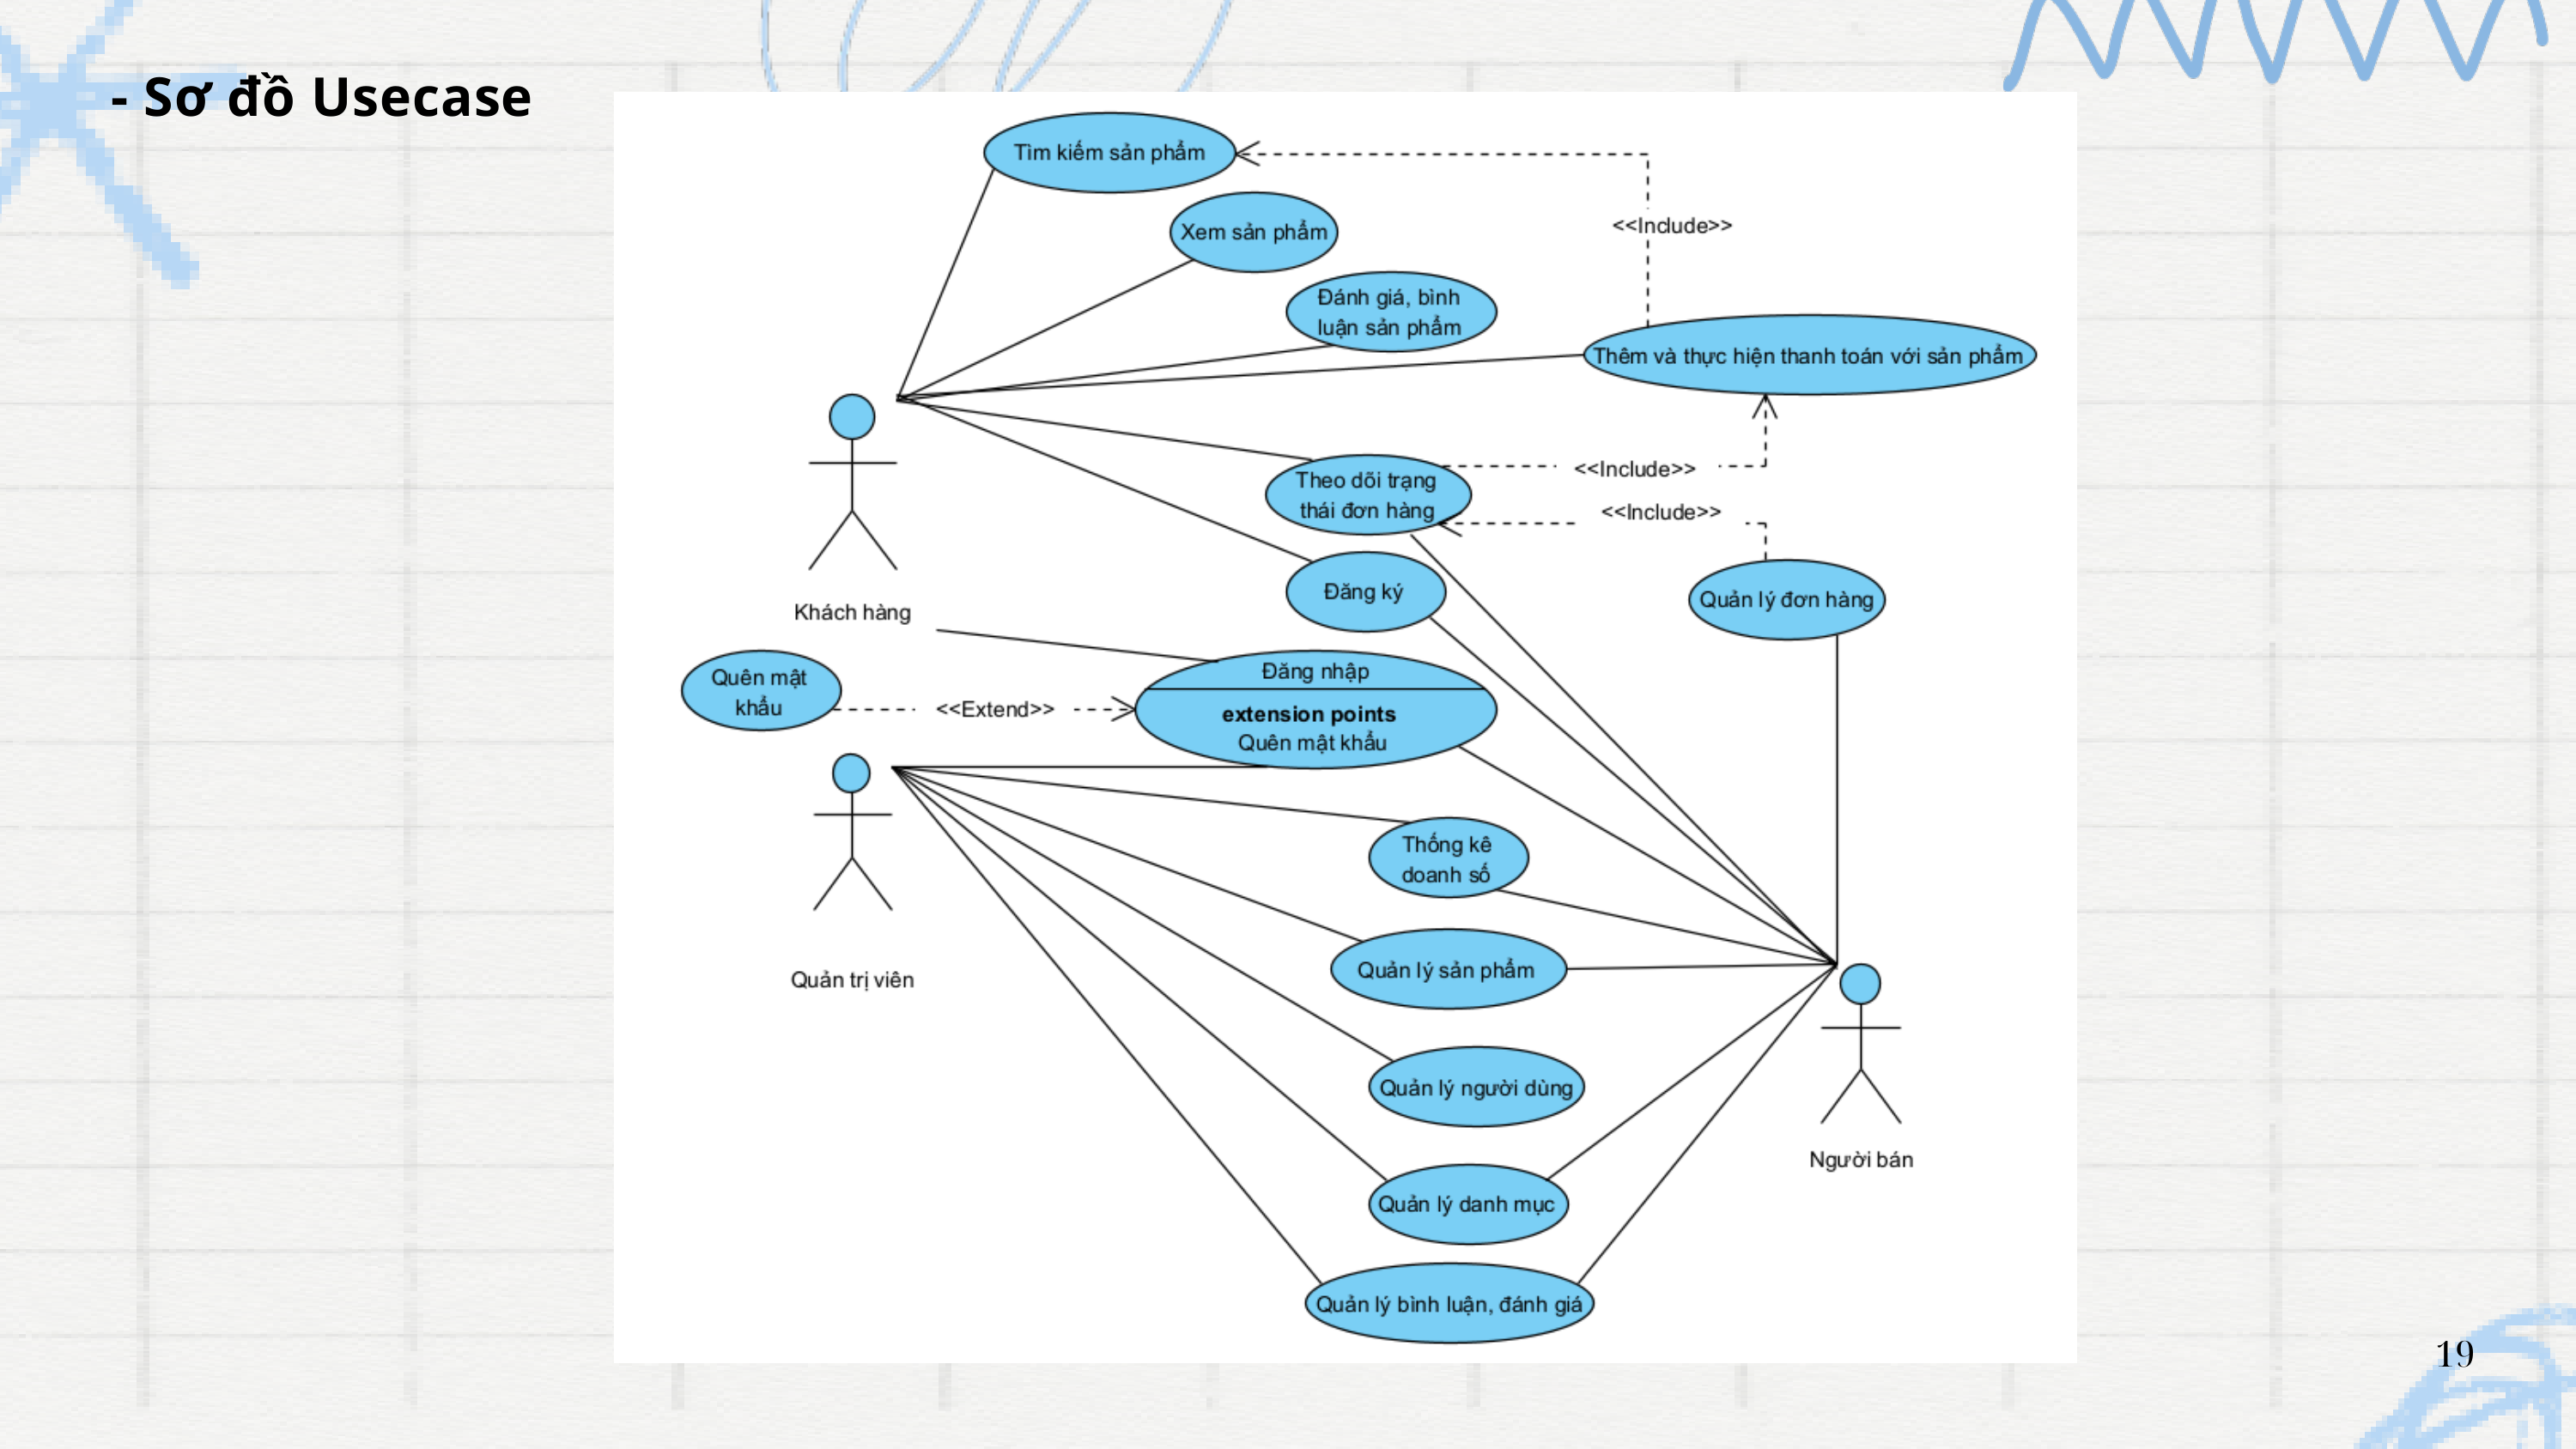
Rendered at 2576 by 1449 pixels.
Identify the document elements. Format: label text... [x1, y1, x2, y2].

text_box 19 [2435, 1324, 2476, 1374]
text_box [613, 92, 2077, 1363]
text_box [2002, 0, 2549, 93]
text_box [0, 0, 246, 289]
text_box [629, 0, 1332, 92]
text_box [0, 0, 2576, 1449]
text_box - Sơ đồ Usecase [111, 52, 614, 127]
text_box [2275, 1303, 2576, 1449]
